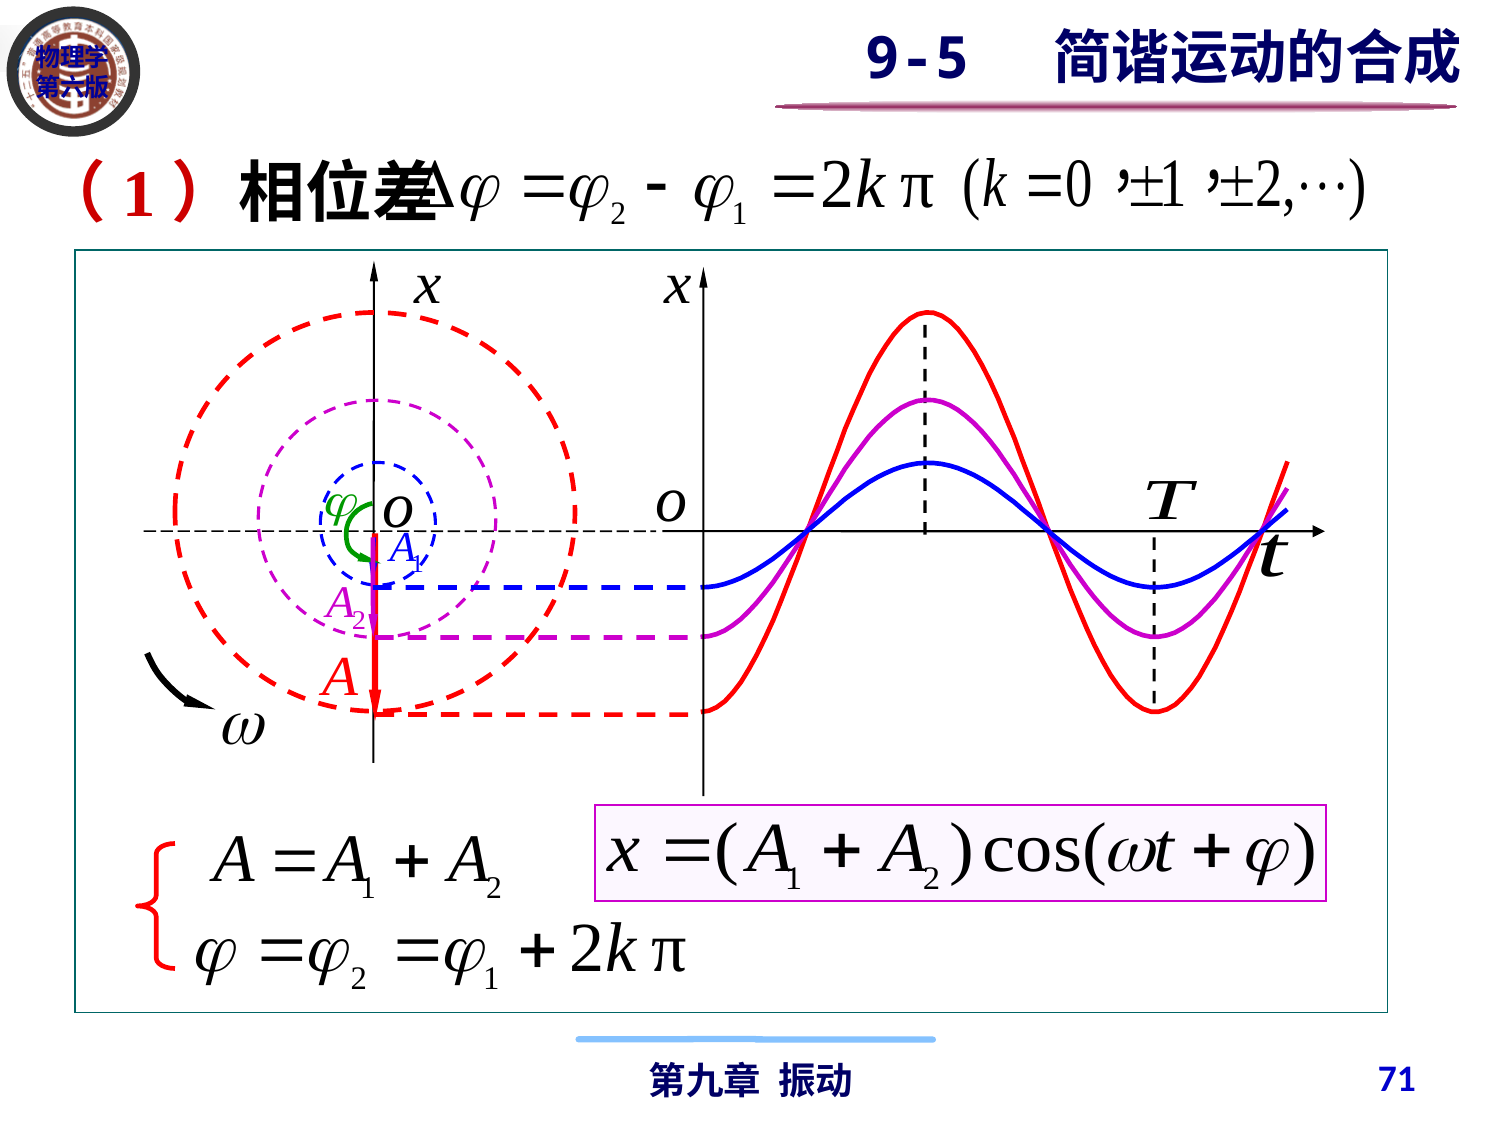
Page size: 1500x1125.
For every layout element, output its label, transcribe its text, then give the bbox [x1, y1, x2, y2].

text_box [174, 312, 373, 648]
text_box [405, 141, 944, 236]
text_box 9-5 简谐运动的合成 [849, 12, 1500, 98]
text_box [149, 649, 279, 762]
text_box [374, 594, 1288, 638]
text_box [945, 151, 1372, 231]
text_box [406, 267, 450, 313]
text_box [656, 267, 701, 313]
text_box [595, 805, 1326, 901]
text_box [137, 843, 175, 969]
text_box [374, 399, 1288, 462]
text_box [257, 400, 369, 638]
text_box [1305, 525, 1325, 538]
picture [17, 17, 129, 126]
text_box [187, 905, 698, 1001]
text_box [375, 312, 1288, 399]
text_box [199, 818, 513, 910]
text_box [1293, 524, 1301, 588]
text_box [276, 646, 372, 721]
text_box [369, 260, 379, 309]
text_box （1）相位差 [24, 126, 475, 238]
text_box [75, 249, 1388, 1013]
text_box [372, 462, 1288, 588]
text_box [774, 99, 1457, 114]
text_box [375, 645, 1288, 715]
